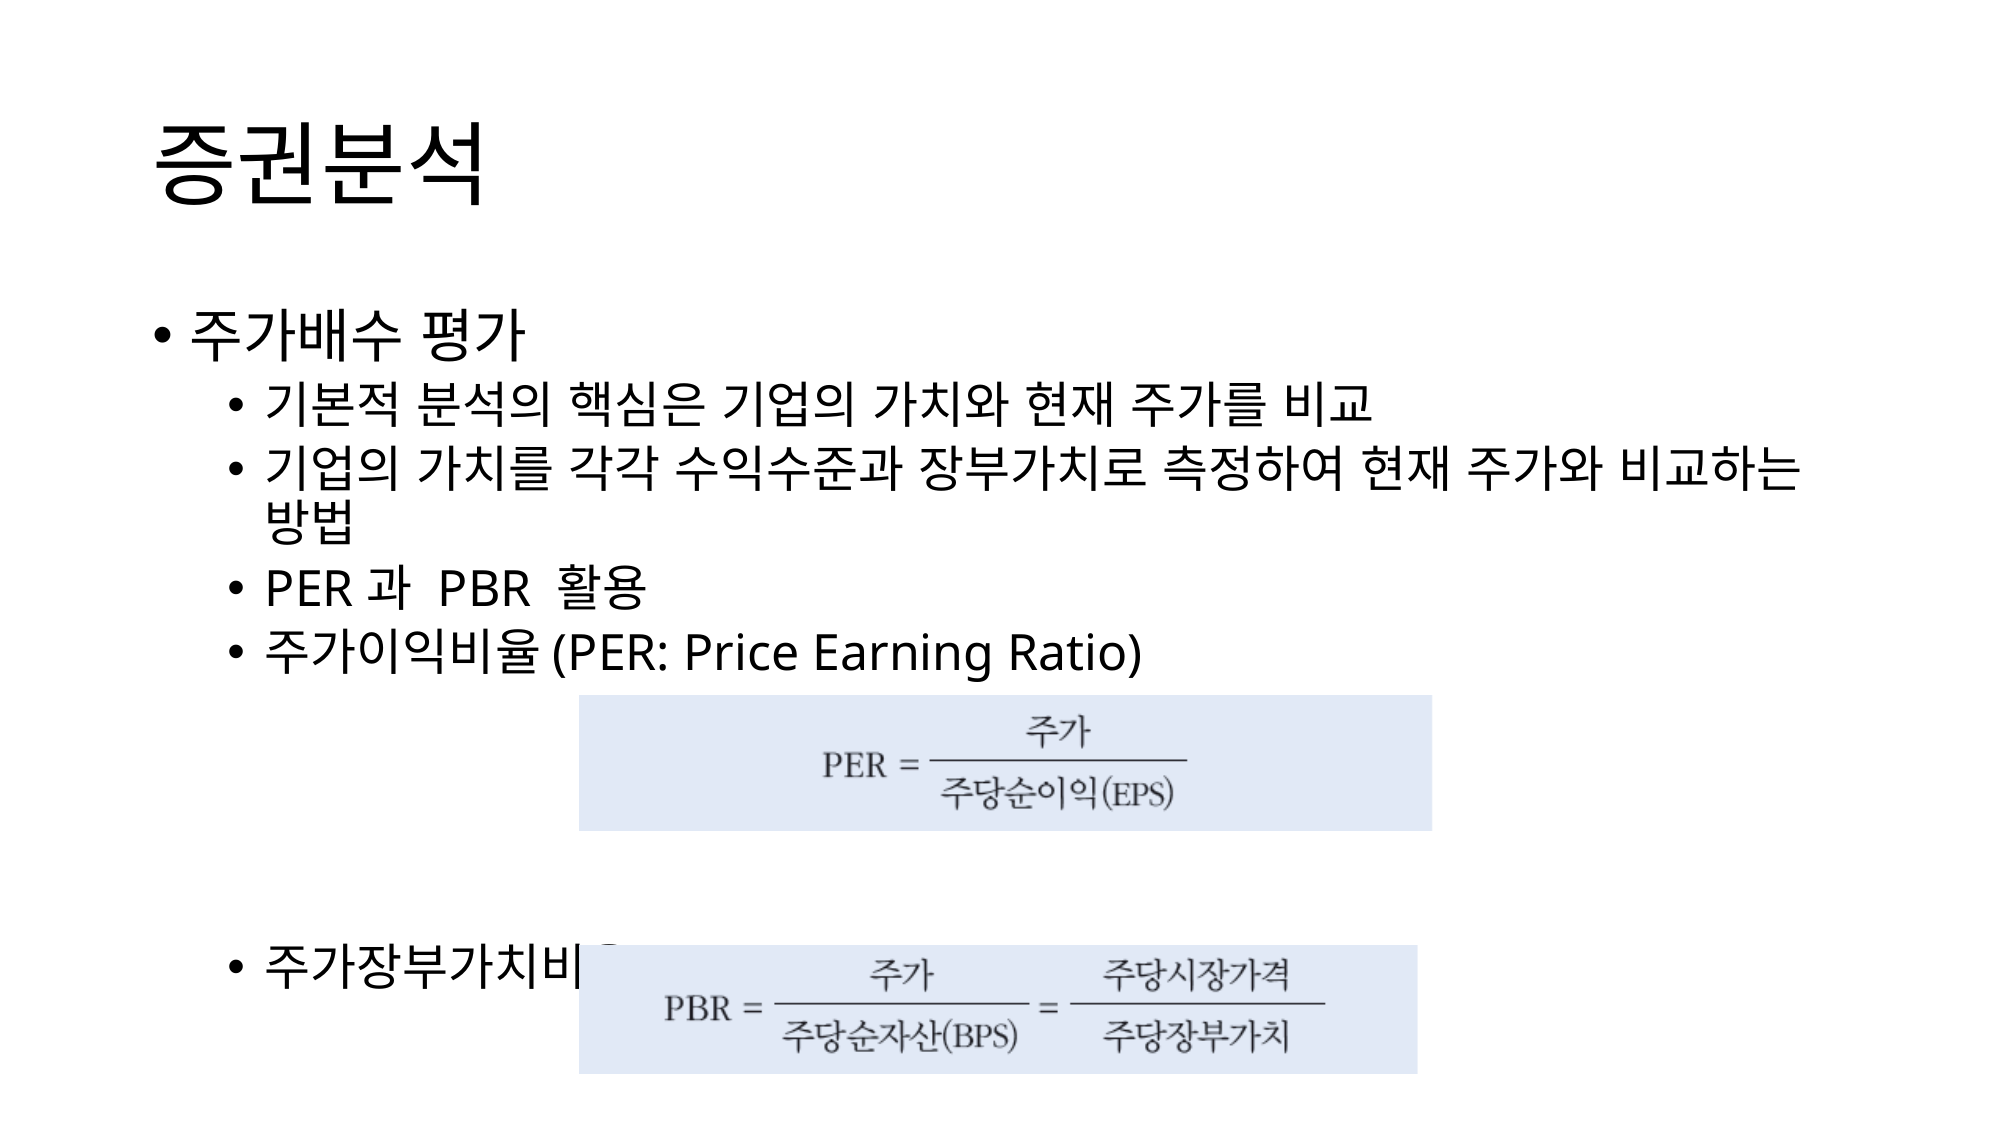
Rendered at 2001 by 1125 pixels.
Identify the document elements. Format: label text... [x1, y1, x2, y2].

picture [579, 945, 1421, 1074]
title 증권분석 [137, 59, 1863, 278]
list 주가배수 평가 기본적 분석의 핵심은 기업의 가치와 현재 주가를 비교 기업의 가치를 각각 수익수준과 장부가치로 측정하여 현재 주가와 비교하는 방법 PER과 PBR 활용 주가이익비율(PER: Price Earning Ratio) 주가장부가치비율(PBR: Price Bookvalue Ratio) [137, 299, 1863, 1014]
picture [579, 695, 1434, 831]
